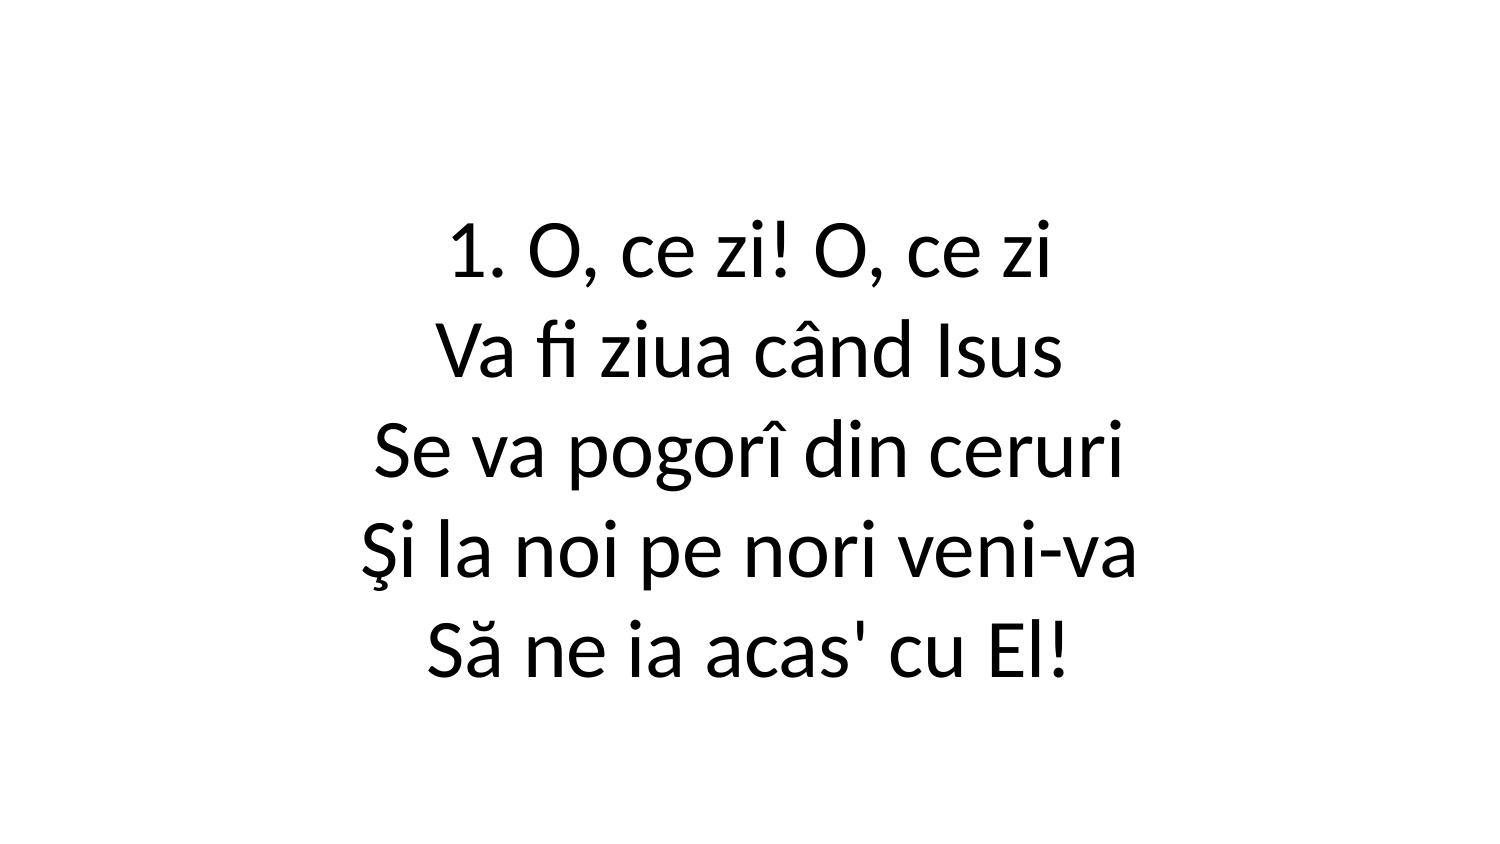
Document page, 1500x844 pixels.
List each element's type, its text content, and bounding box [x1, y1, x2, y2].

text_box 1. O, ce zi! O, ce zi Va fi ziua când Isus Se va pogorî din ceruri Şi la noi pe nori veni-va Să ne ia acas' cu El! [345, 142, 1155, 702]
